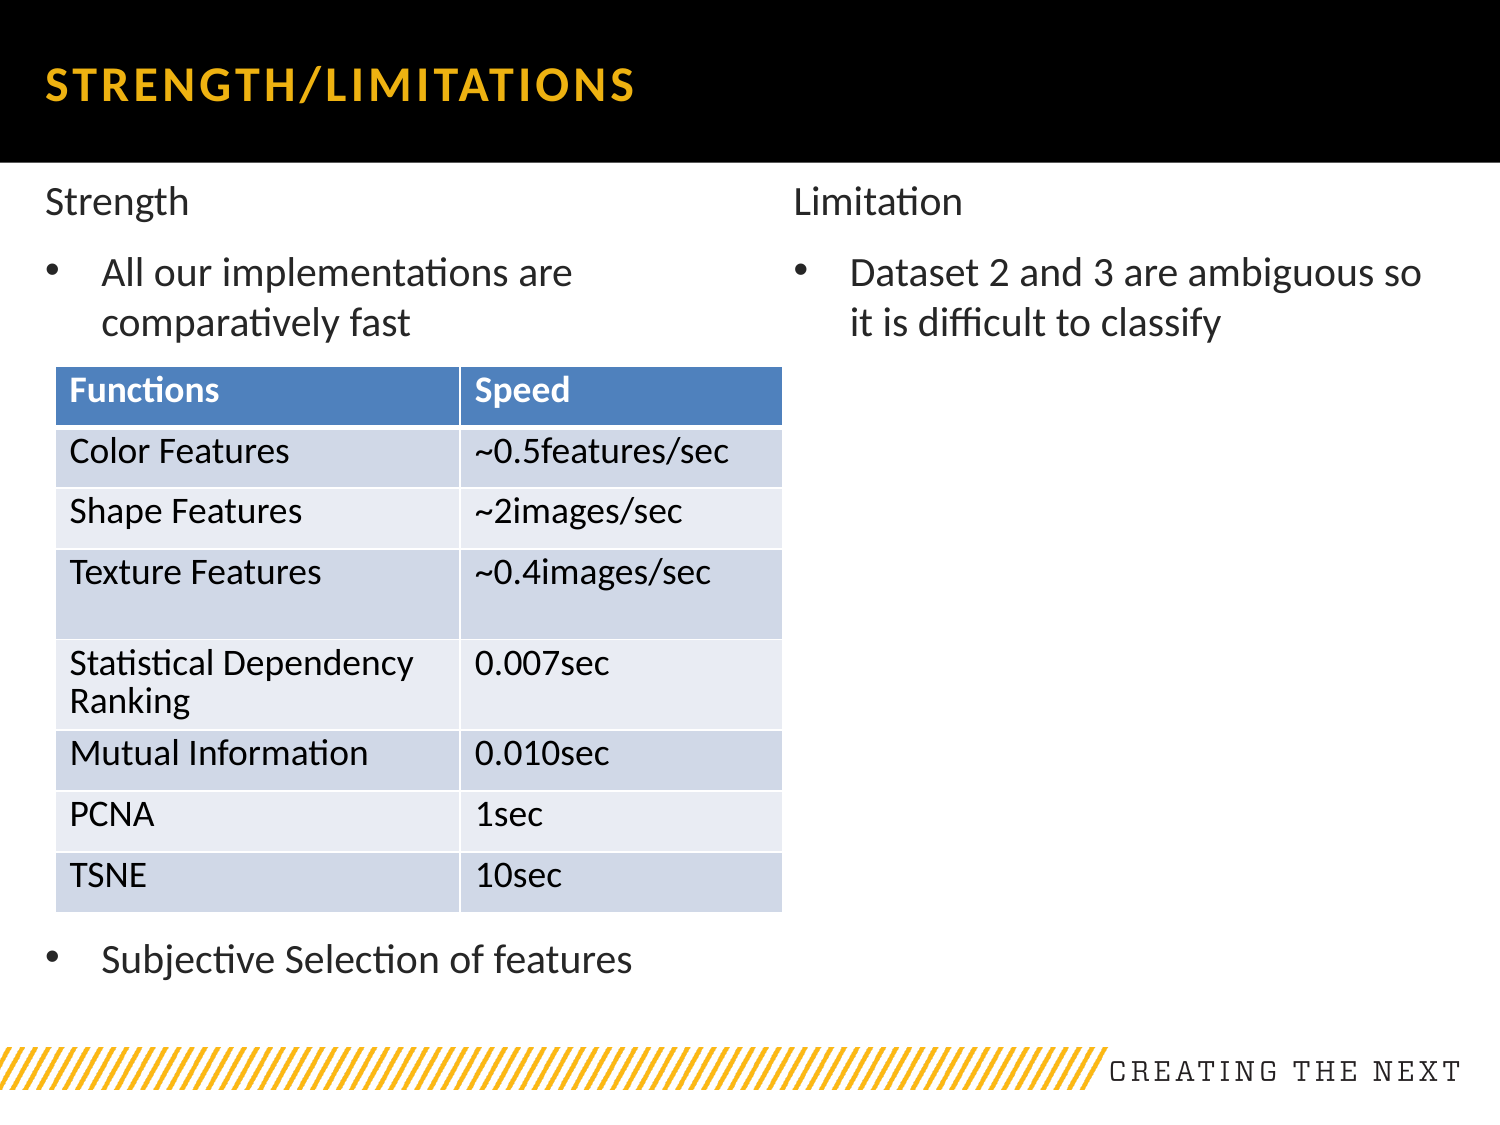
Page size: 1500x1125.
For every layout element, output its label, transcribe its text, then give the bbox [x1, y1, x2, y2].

table_cell 0.007sec [461, 640, 782, 729]
list Limitation Dataset 2 and 3 are ambiguous so it is difficult to classify [748, 166, 1500, 1021]
table_cell ~2images/sec [461, 489, 782, 548]
table_cell Shape Features [56, 489, 459, 548]
table_cell 10sec [461, 853, 782, 912]
table_cell Color Features [56, 430, 459, 487]
table_cell Mutual Information [56, 731, 459, 790]
table_cell ~0.4images/sec [461, 550, 782, 639]
table_cell PCNA [56, 792, 459, 851]
table_cell Texture Features [56, 550, 459, 639]
table_cell 0.010sec [461, 731, 782, 790]
table_header Functions [56, 367, 459, 425]
table_header Speed [461, 367, 782, 425]
table_cell Statistical Dependency Ranking [56, 640, 459, 729]
list Strength All our implementations are comparatively fast Subjective Selection of features [0, 166, 749, 1041]
title Strength/Limitations [0, 0, 1500, 163]
table_cell ~0.5features/sec [461, 430, 782, 487]
table_cell 1sec [461, 792, 782, 851]
table_cell TSNE [56, 853, 459, 912]
